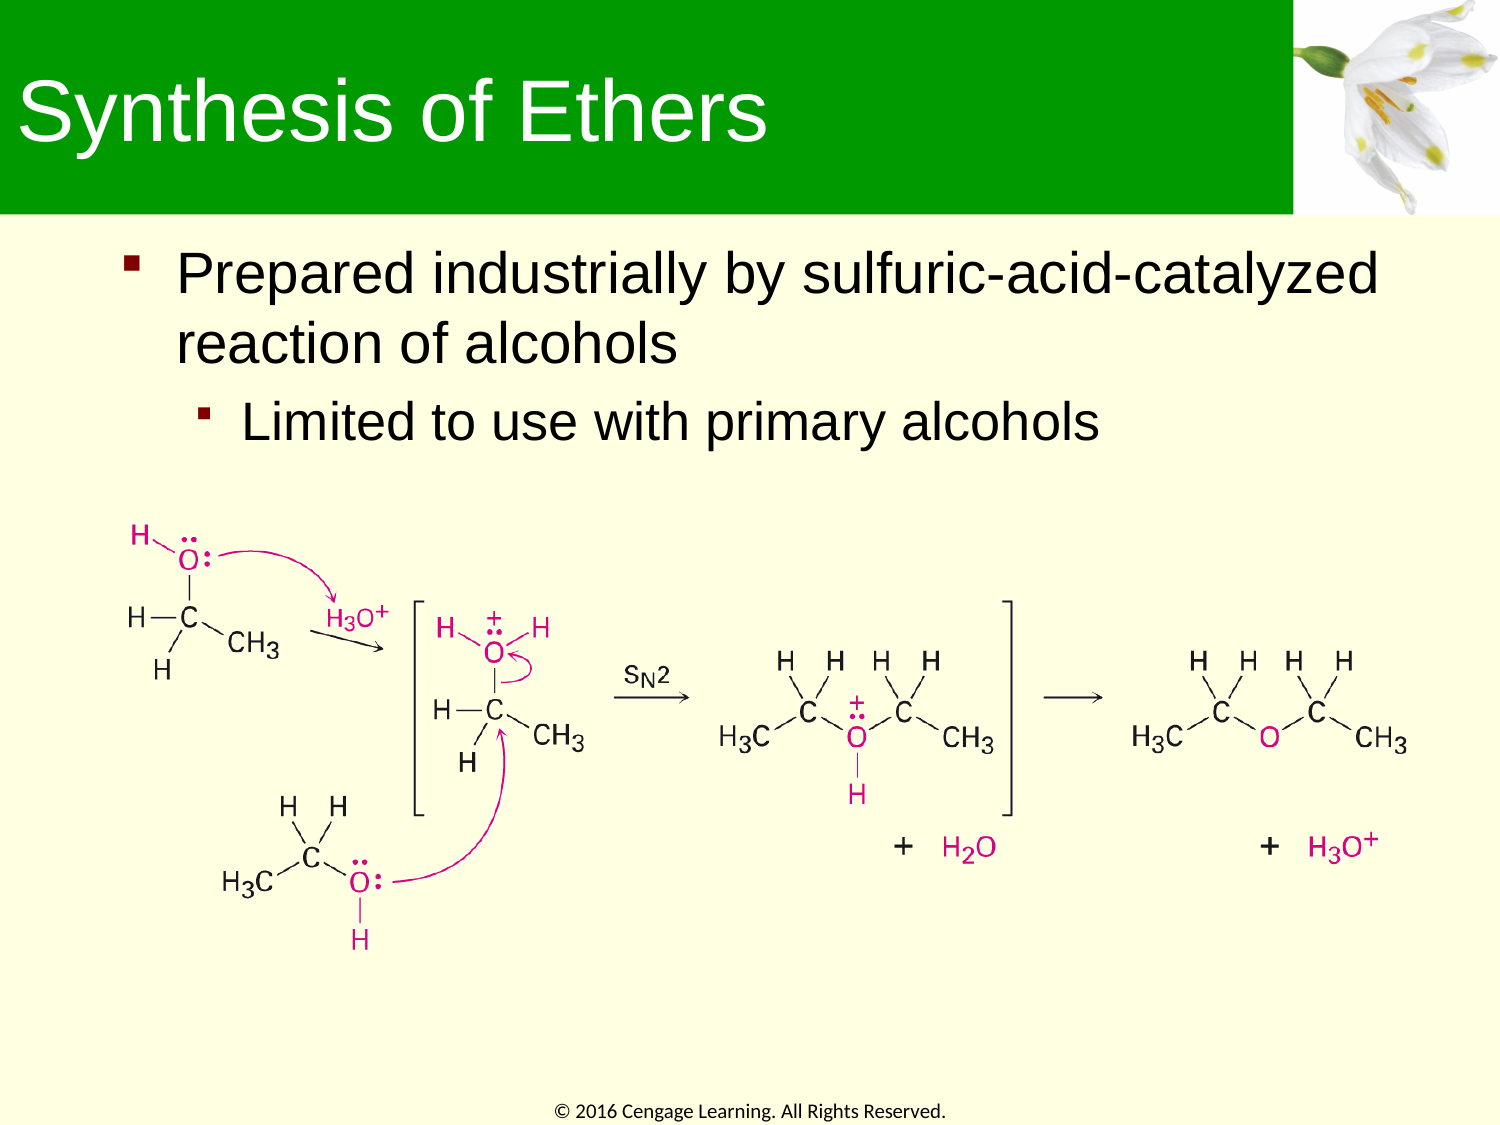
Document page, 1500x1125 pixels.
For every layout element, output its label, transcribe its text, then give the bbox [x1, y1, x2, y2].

picture [1293, 0, 1500, 215]
picture [126, 521, 1407, 956]
list Prepared industrially by sulfuric-acid-catalyzed reaction of alcohols Limited to use with primary alcohols [103, 227, 1450, 1065]
title Synthesis of Ethers [0, 0, 1288, 213]
